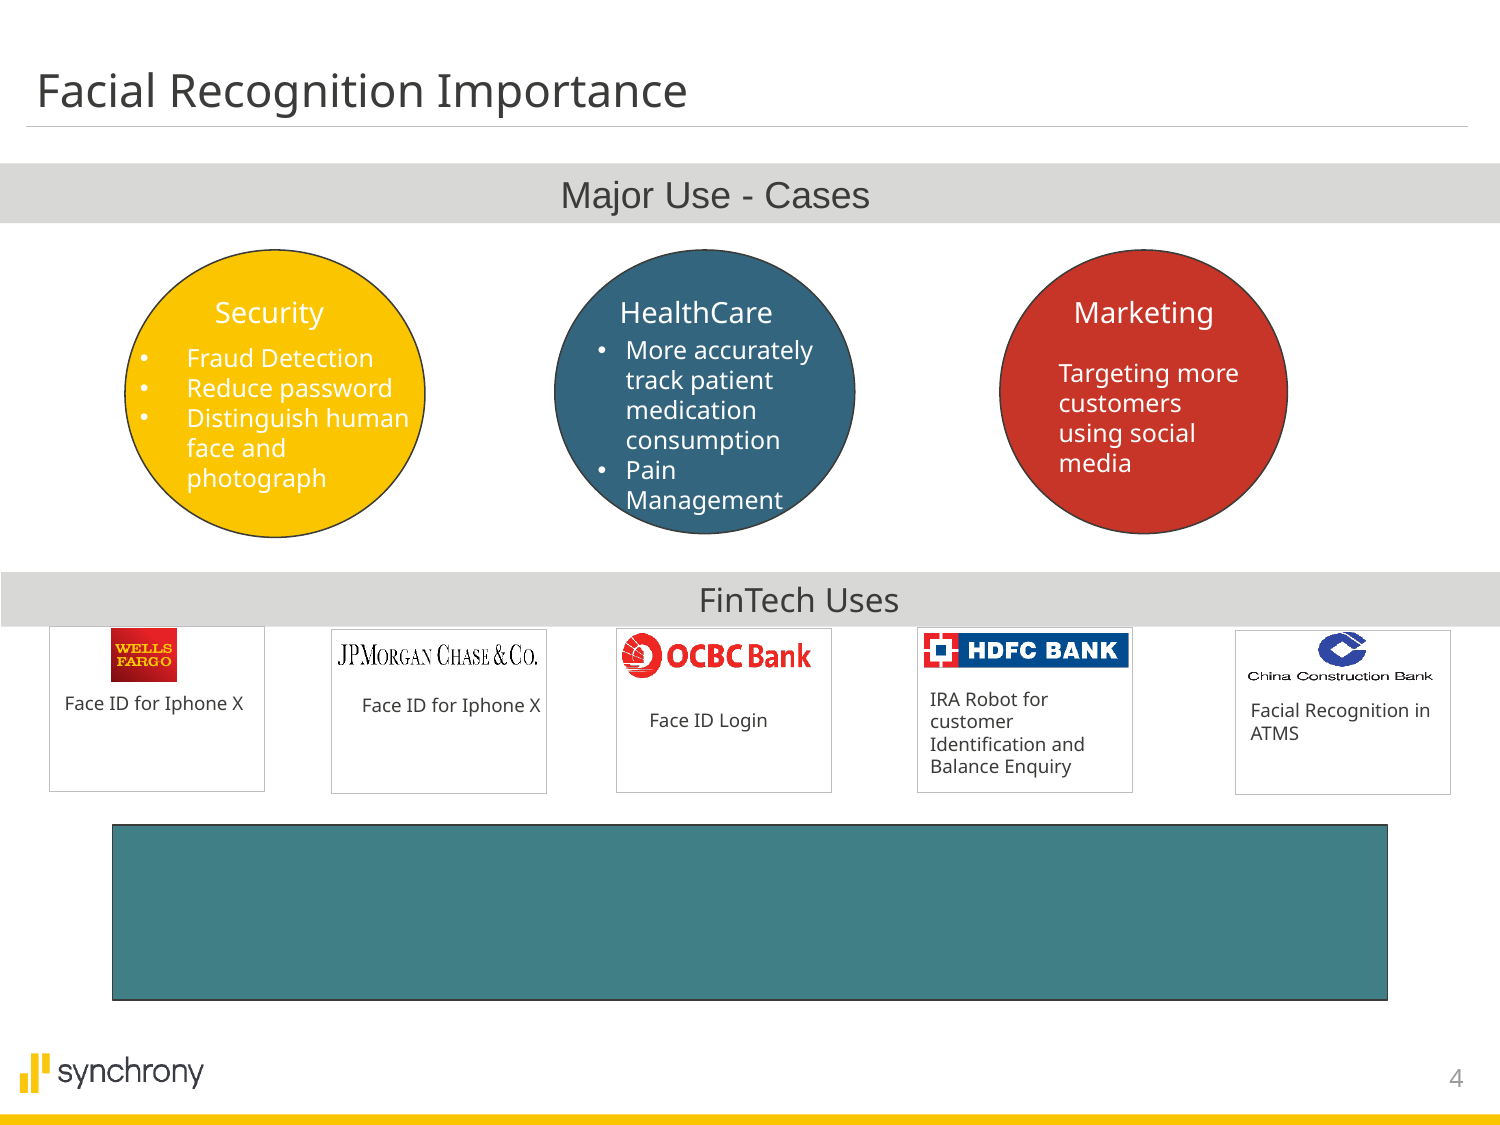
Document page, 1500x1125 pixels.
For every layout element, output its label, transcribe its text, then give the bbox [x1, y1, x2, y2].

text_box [915, 627, 1143, 795]
text_box [1046, 249, 1241, 287]
picture [328, 633, 546, 676]
text_box More accurately track patient medication consumption Pain Management [582, 327, 833, 522]
list Facial Recognition Importance [35, 50, 1443, 125]
picture [110, 628, 177, 682]
text_box HealthCare [604, 287, 805, 327]
text_box Marketing [1043, 287, 1244, 337]
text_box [616, 628, 832, 796]
picture [922, 631, 1129, 668]
text_box Security [199, 287, 413, 335]
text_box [49, 626, 277, 794]
text_box [554, 249, 855, 474]
text_box Major Use - Cases [0, 163, 1500, 224]
text_box FinTech Uses [1, 572, 1500, 627]
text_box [331, 628, 560, 796]
picture [0, 1033, 223, 1113]
picture [1245, 630, 1434, 681]
text_box Targeting more customers using social media [1043, 349, 1263, 485]
text_box [138, 249, 376, 335]
text_box [999, 290, 1288, 534]
text_box Fraud Detection Reduce password Distinguish human face and photograph [124, 335, 438, 535]
text_box [645, 522, 765, 534]
text_box [112, 825, 1388, 1000]
picture [621, 632, 812, 679]
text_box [1235, 629, 1464, 797]
